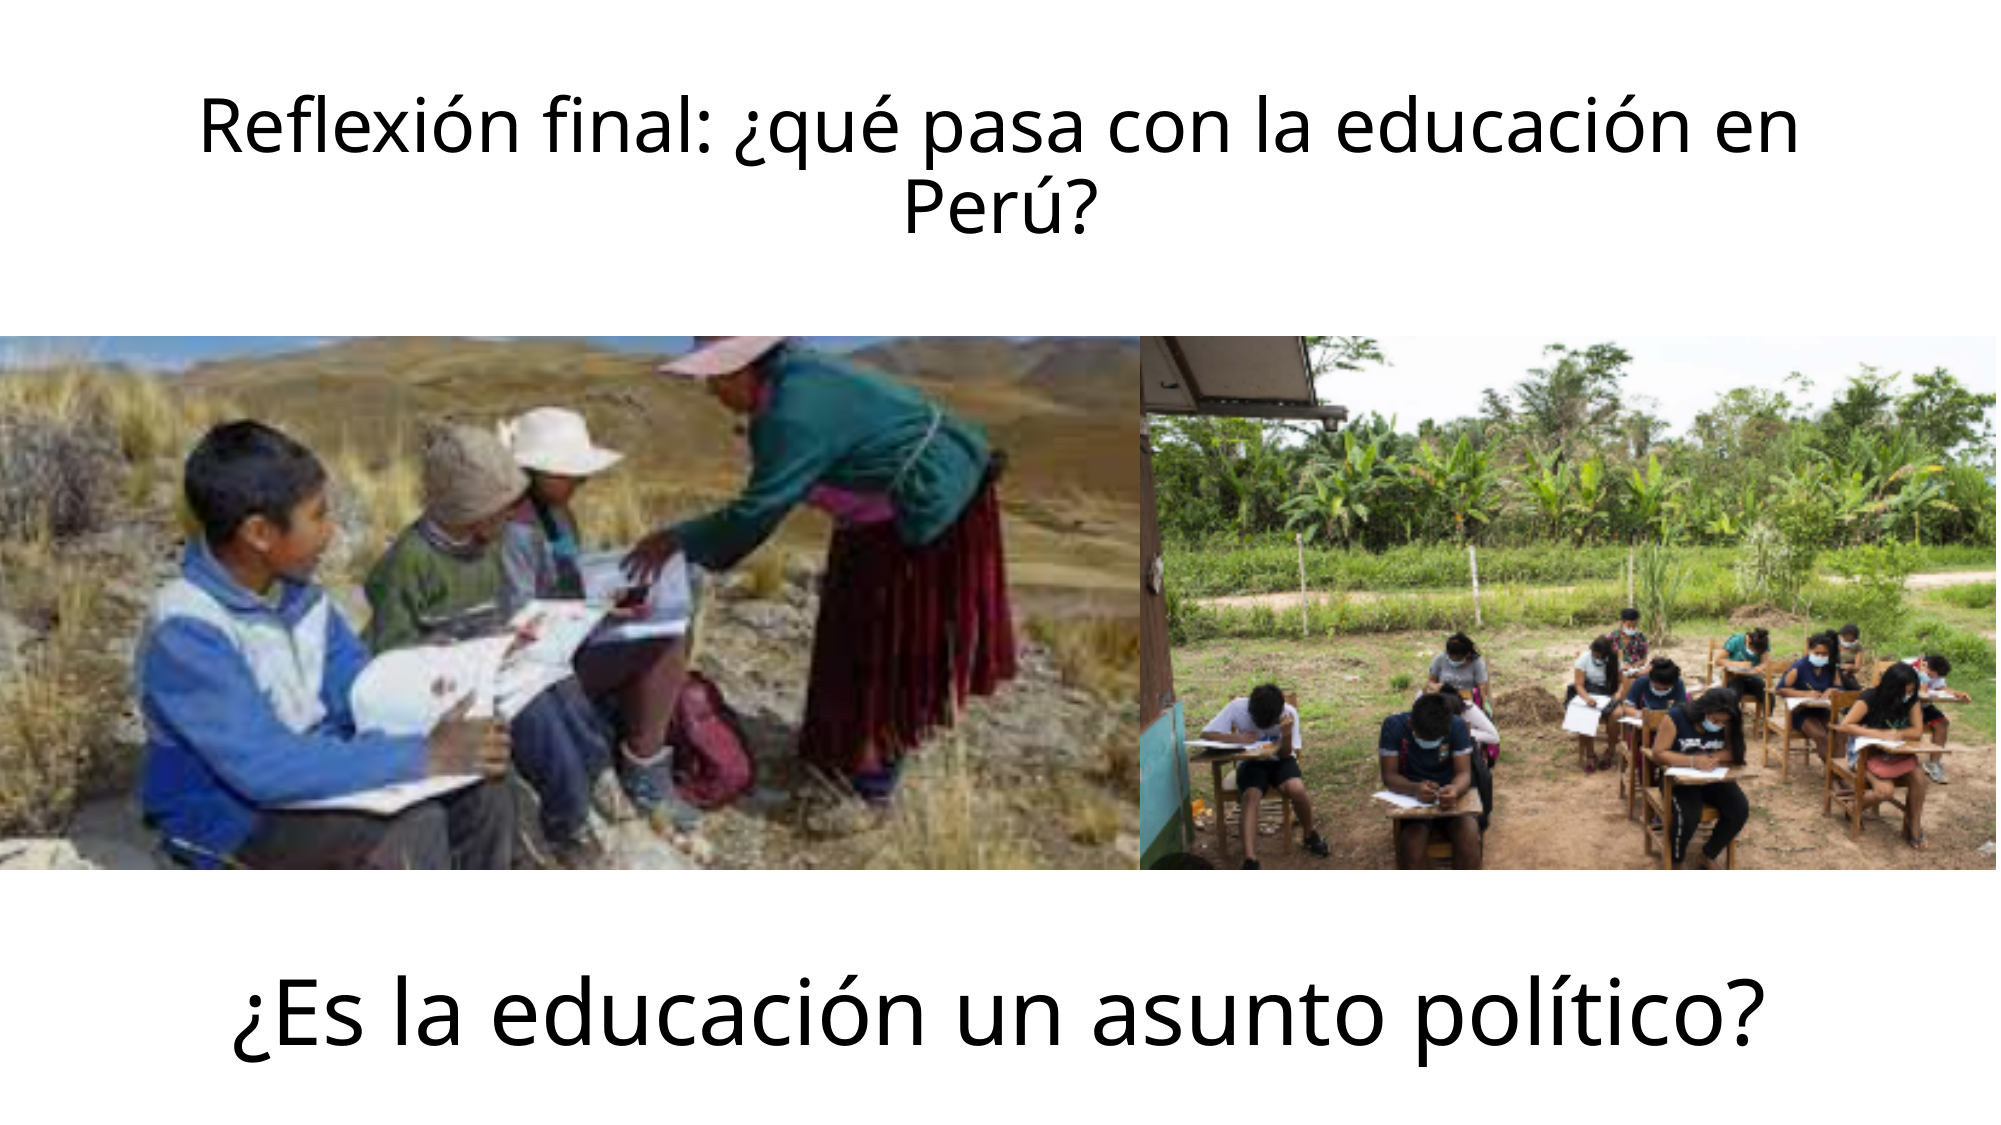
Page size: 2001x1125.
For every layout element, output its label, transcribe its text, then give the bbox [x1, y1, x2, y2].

text_box ¿Es la educación un asunto político? [137, 907, 1863, 1125]
title Reflexión final: ¿qué pasa con la educación en Perú? [137, 59, 1863, 278]
picture [0, 336, 1996, 870]
